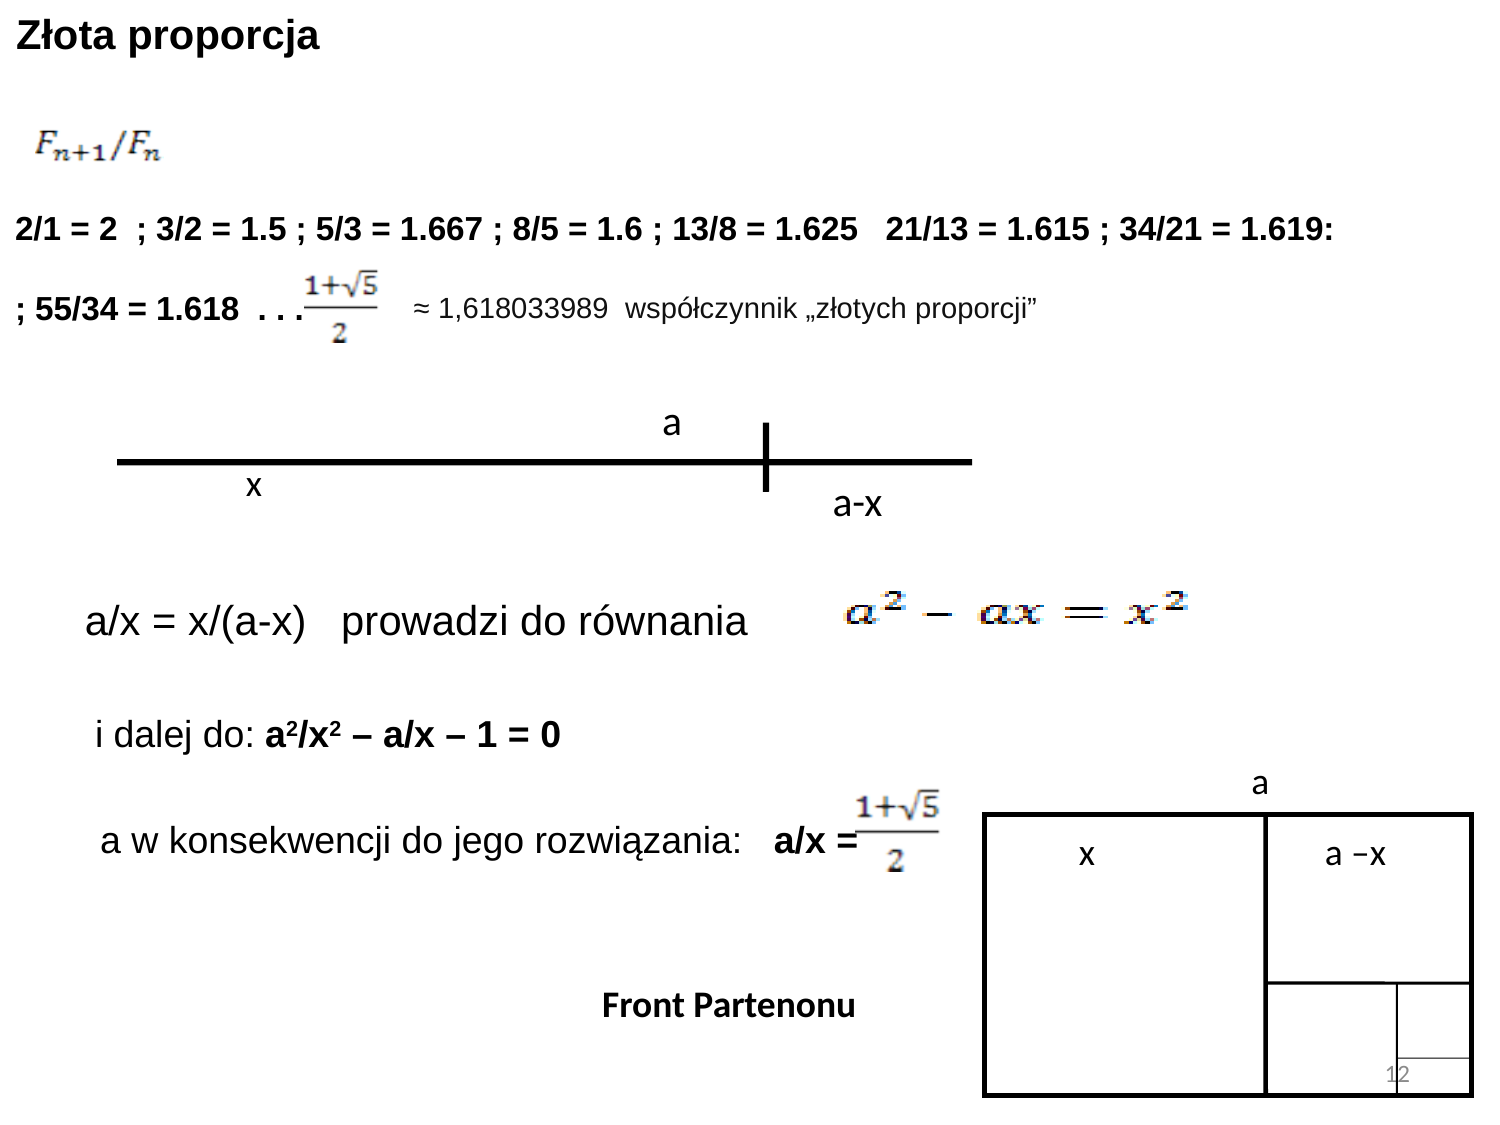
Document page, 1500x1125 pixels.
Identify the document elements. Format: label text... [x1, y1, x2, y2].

text_box a w konsekwencji do jego rozwiązania: a/x = [85, 808, 850, 869]
text_box a/x = x/(a-x) prowadzi do równania [70, 585, 797, 651]
picture [843, 562, 1188, 635]
text_box Złota proporcja [1, 0, 336, 96]
picture [304, 243, 387, 343]
picture [855, 759, 950, 873]
text_box Front Partenonu [587, 972, 872, 1033]
picture [34, 105, 165, 165]
text_box ≈ 1,618033989 współczynnik „złotych proporcji” [398, 281, 1054, 332]
text_box i dalej do: a2/x2 – a/x – 1 = 0 [80, 703, 608, 763]
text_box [116, 386, 1008, 572]
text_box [984, 749, 1473, 1096]
text_box 2/1 = 2 ; 3/2 = 1.5 ; 5/3 = 1.667 ; 8/5 = 1.6 ; 13/8 = 1.625 21/13 = 1.615 ; 34/21 = 1.619: ; 55/34 = 1.618 . . . [0, 199, 1360, 335]
